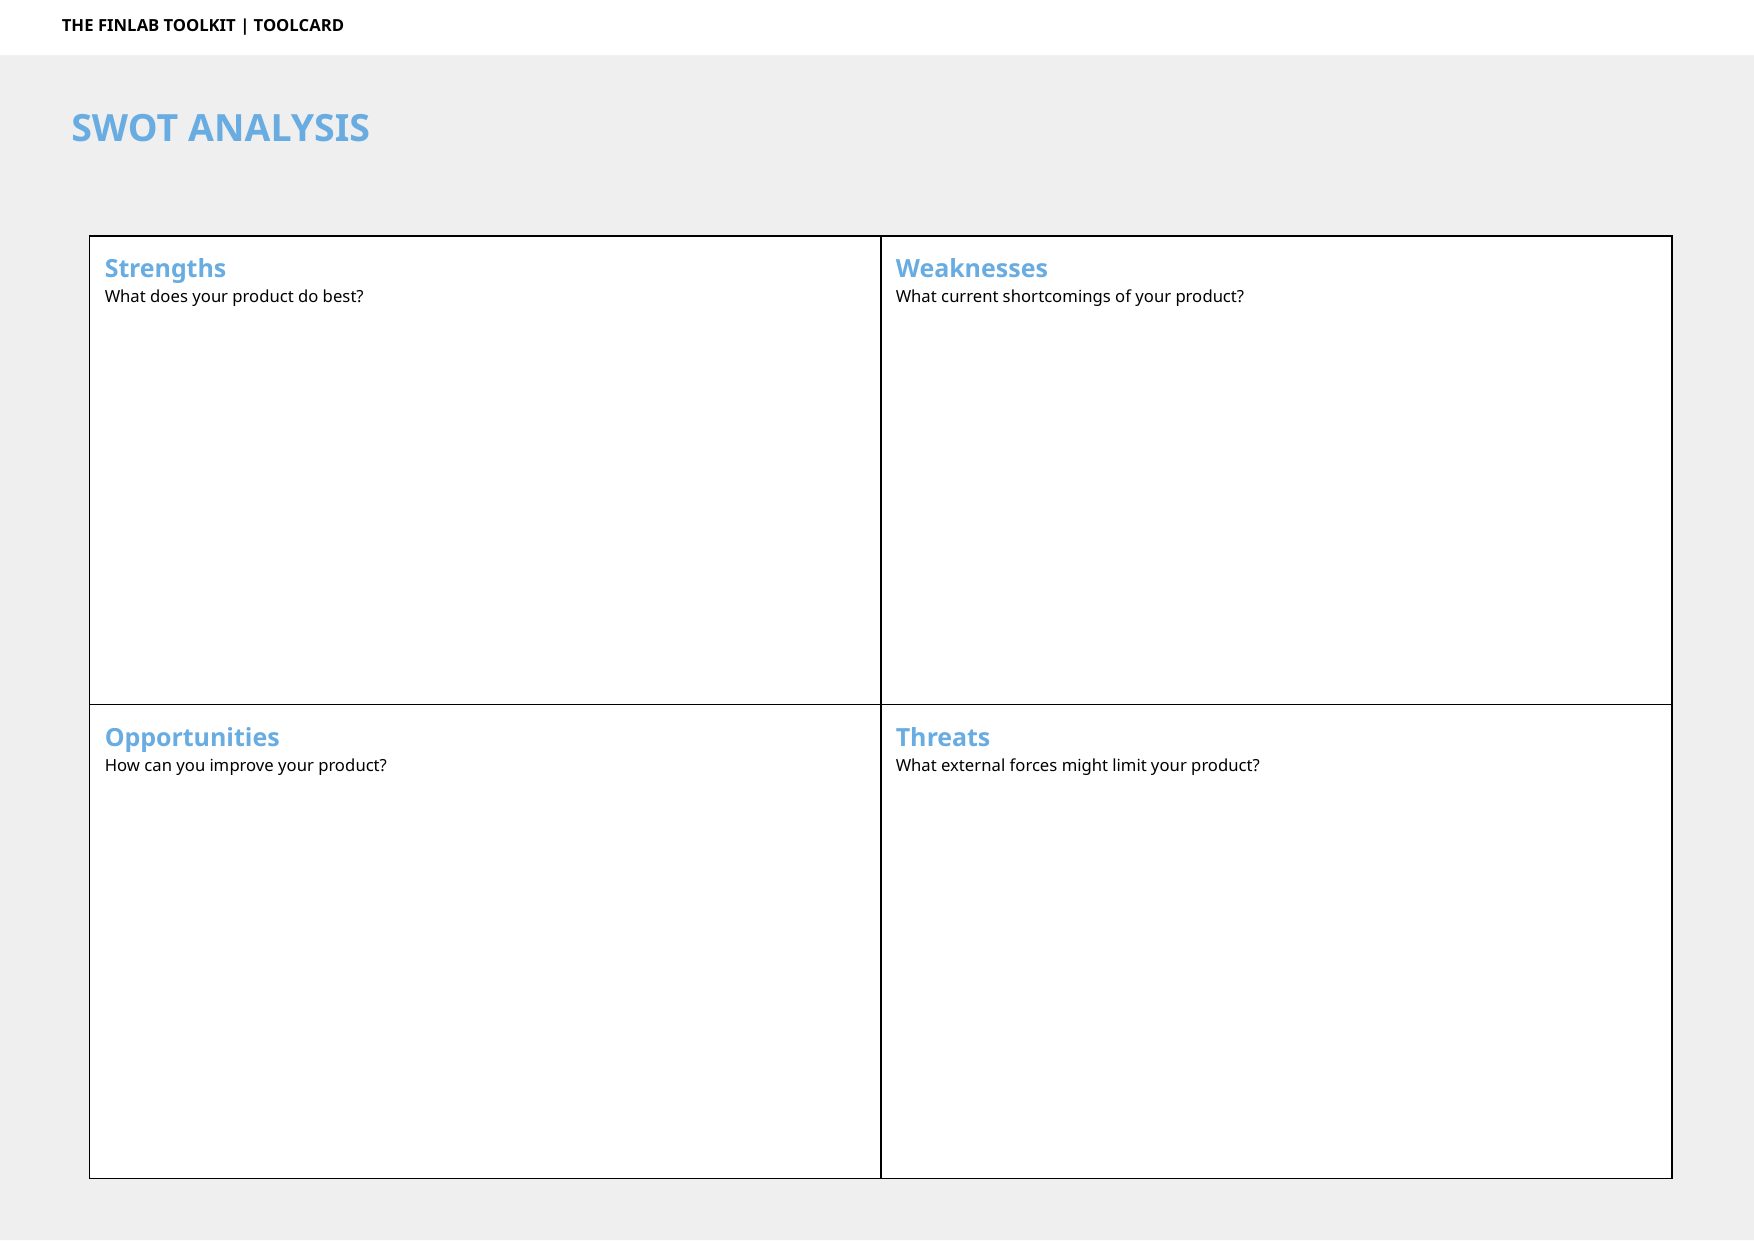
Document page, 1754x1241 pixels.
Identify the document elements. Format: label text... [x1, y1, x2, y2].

text_box SWOT ANALYSIS [0, 88, 997, 202]
table_header Weaknesses What current shortcomings of your product? [882, 237, 1671, 704]
table_cell Threats What external forces might limit your product? [882, 705, 1671, 1178]
text_box [0, 56, 1754, 1241]
text_box THE FINLAB TOOLKIT | TOOLCARD [0, 0, 1754, 56]
table_cell Opportunities How can you improve your product? [90, 705, 880, 1178]
table_header Strengths What does your product do best? [90, 237, 880, 704]
